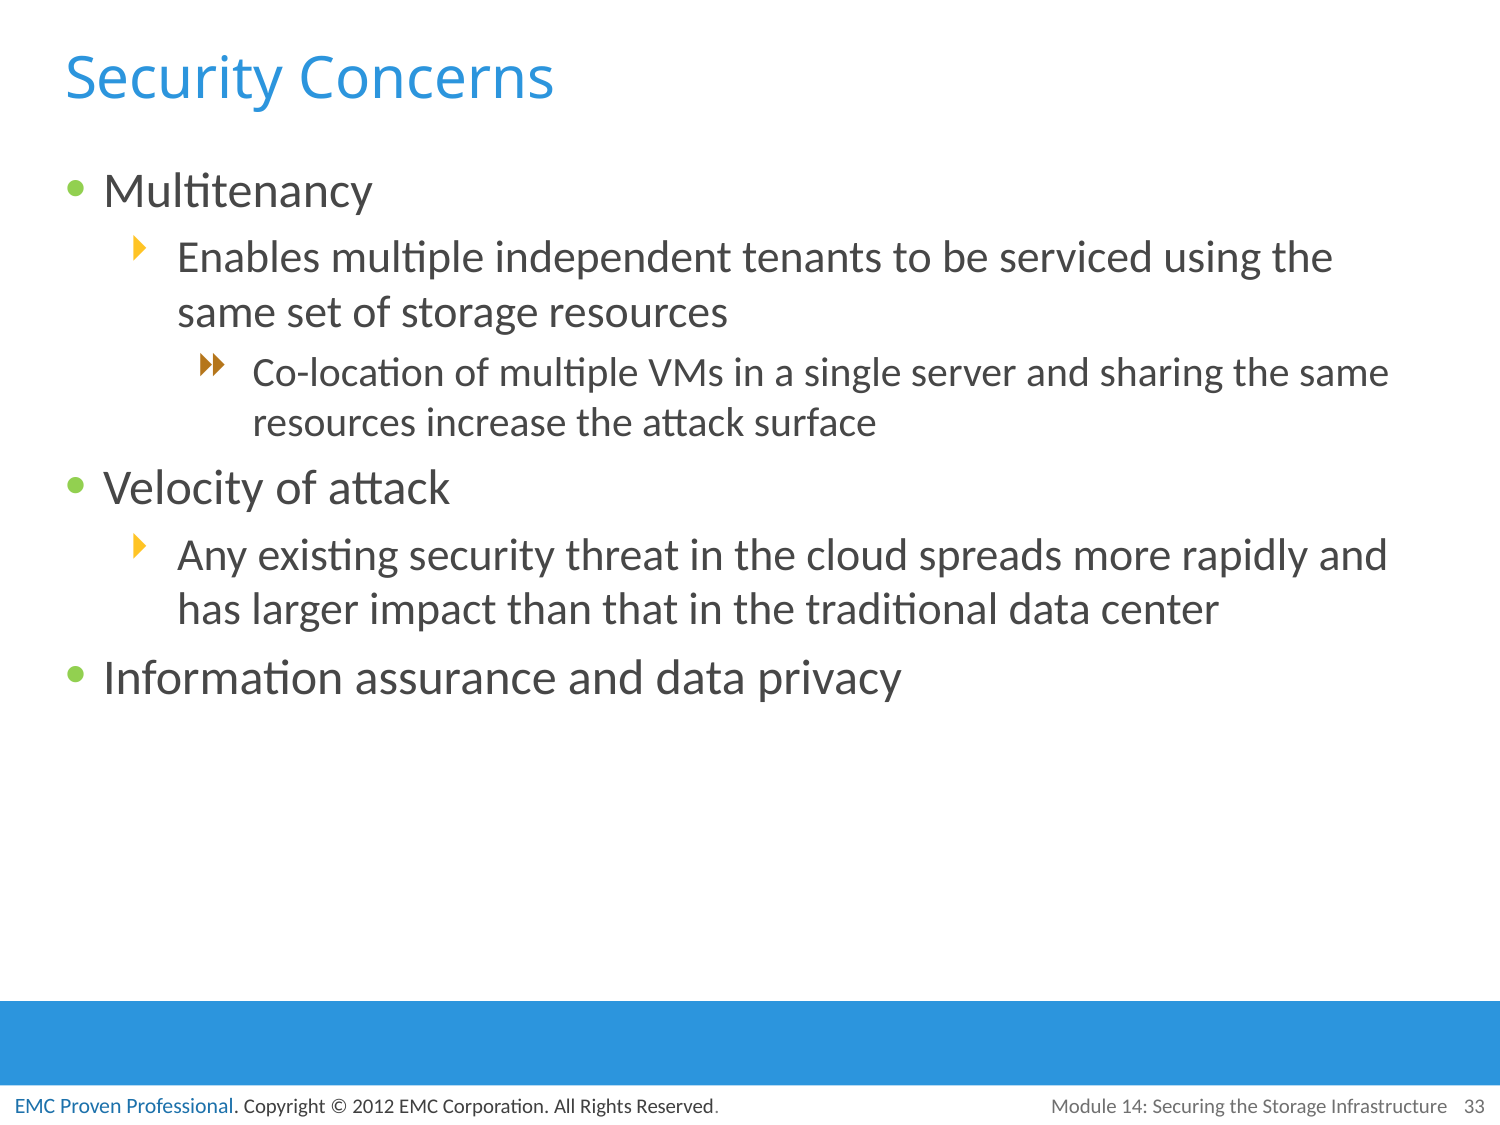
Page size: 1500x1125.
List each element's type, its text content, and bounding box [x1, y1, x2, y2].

footer Module 14: Securing the Storage Infrastructure [774, 1087, 1463, 1125]
slide_number 33 [1463, 1087, 1500, 1125]
list Multitenancy Enables multiple independent tenants to be serviced using the same set of storage resources Co-location of multiple VMs in a single server and sharing the same resources increase the attack surface Velocity of attack Any existing security threat in the cloud spreads more rapidly and has larger impact than that in the traditional data center Information assurance and data privacy [49, 149, 1438, 1001]
title Security Concerns [49, 12, 1438, 138]
